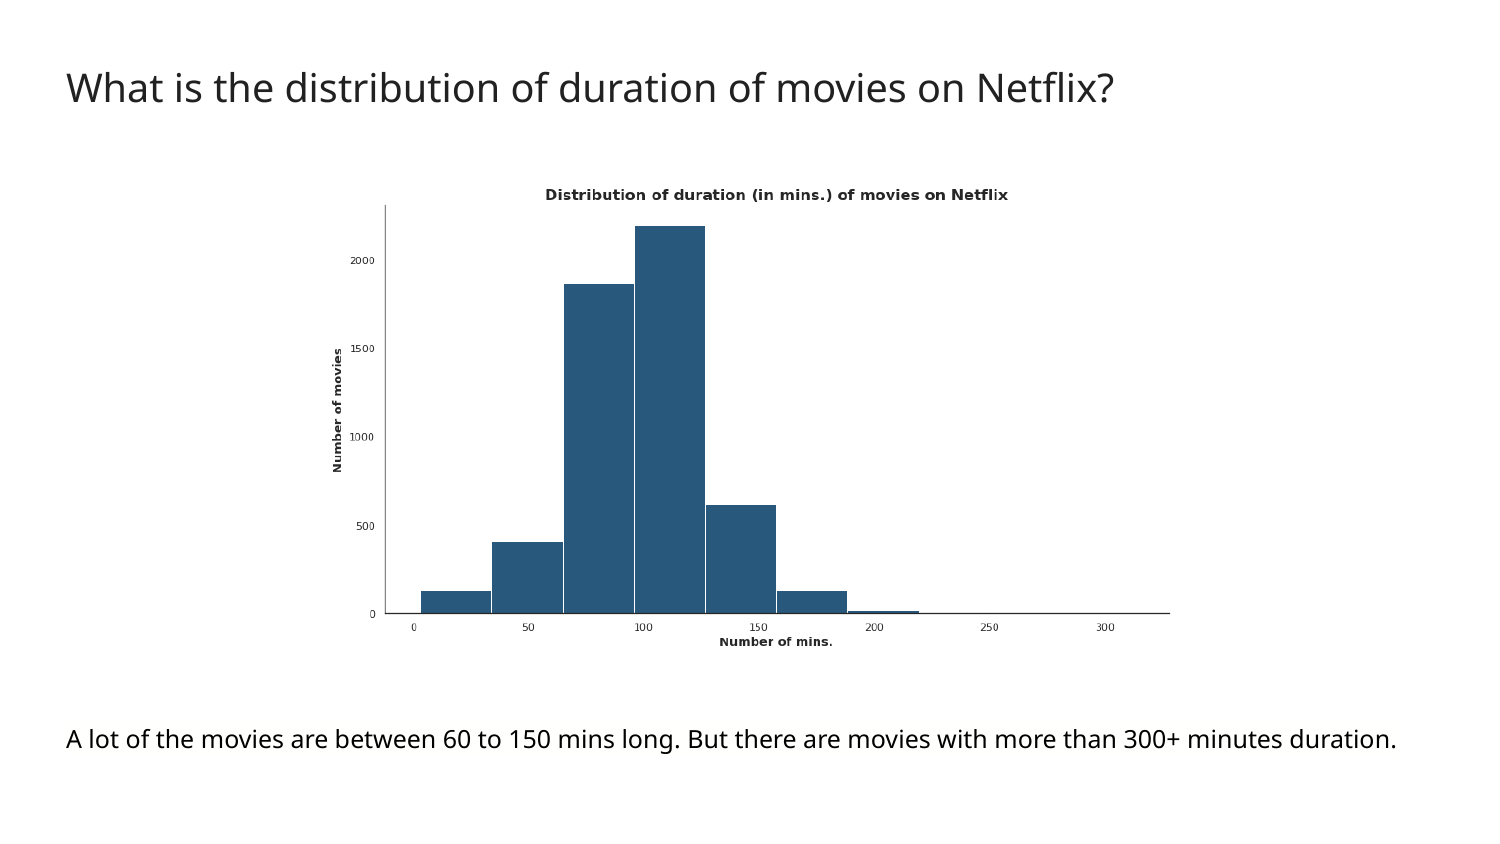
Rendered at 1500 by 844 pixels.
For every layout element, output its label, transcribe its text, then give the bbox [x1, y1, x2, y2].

picture [325, 182, 1175, 655]
list A lot of the movies are between 60 to 150 mins long. But there are movies with more than 300+ minutes duration. [51, 697, 1449, 786]
title What is the distribution of duration of movies on Netflix? [51, 48, 1449, 180]
